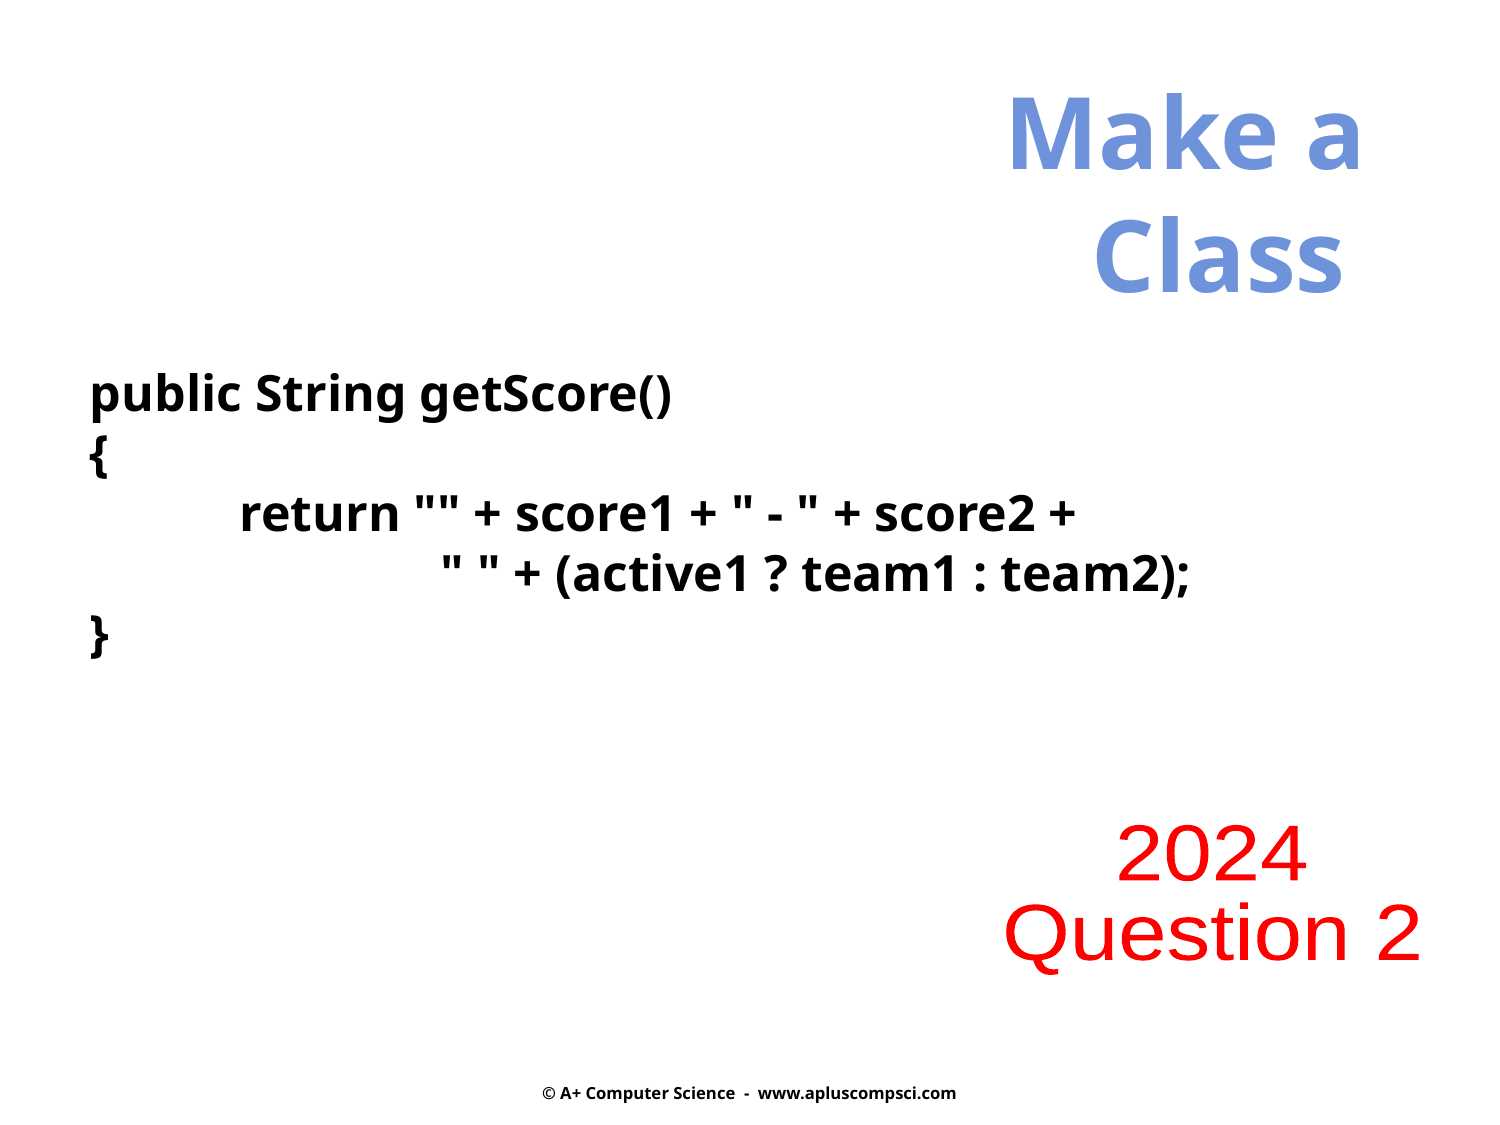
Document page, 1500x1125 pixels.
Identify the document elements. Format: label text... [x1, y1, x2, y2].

text_box Make a Class [75, 49, 1500, 213]
footer © A+ Computer Science - www.apluscompsci.com [512, 1024, 988, 1101]
text_box public String getScore() { return "" + score1 + " - " + score2 + " " + (active1 ? team1 : team2); } [75, 213, 1500, 849]
